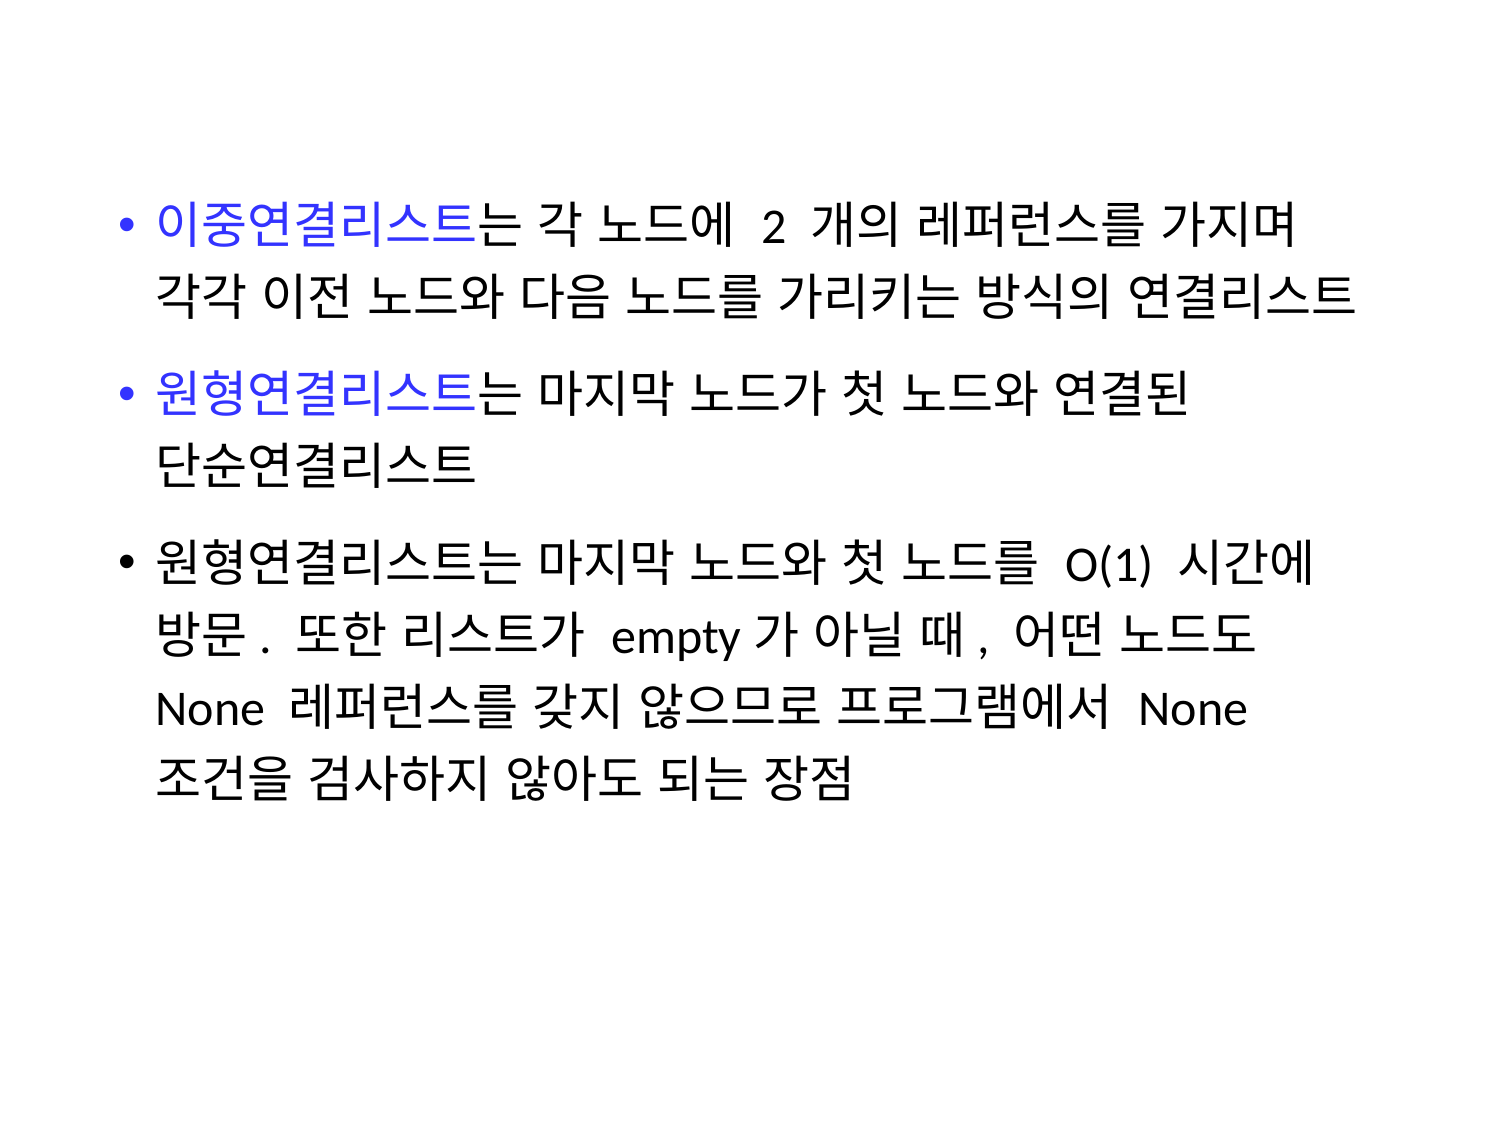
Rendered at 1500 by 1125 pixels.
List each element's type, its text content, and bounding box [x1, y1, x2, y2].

list 이중연결리스트는 각 노드에 2 개의 레퍼런스를 가지며 각각 이전 노드와 다음 노드를 가리키는 방식의 연결리스트 원형연결리스트는 마지막 노드가 첫 노드와 연결된 단순연결리스트 원형연결리스트는 마지막 노드와 첫 노드를 O(1) 시간에 방문. 또한 리스트가 empty가 아닐 때, 어떤 노드도 None 레퍼런스를 갖지 않으므로 프로그램에서 None 조건을 검사하지 않아도 되는 장점 [103, 174, 1397, 1065]
